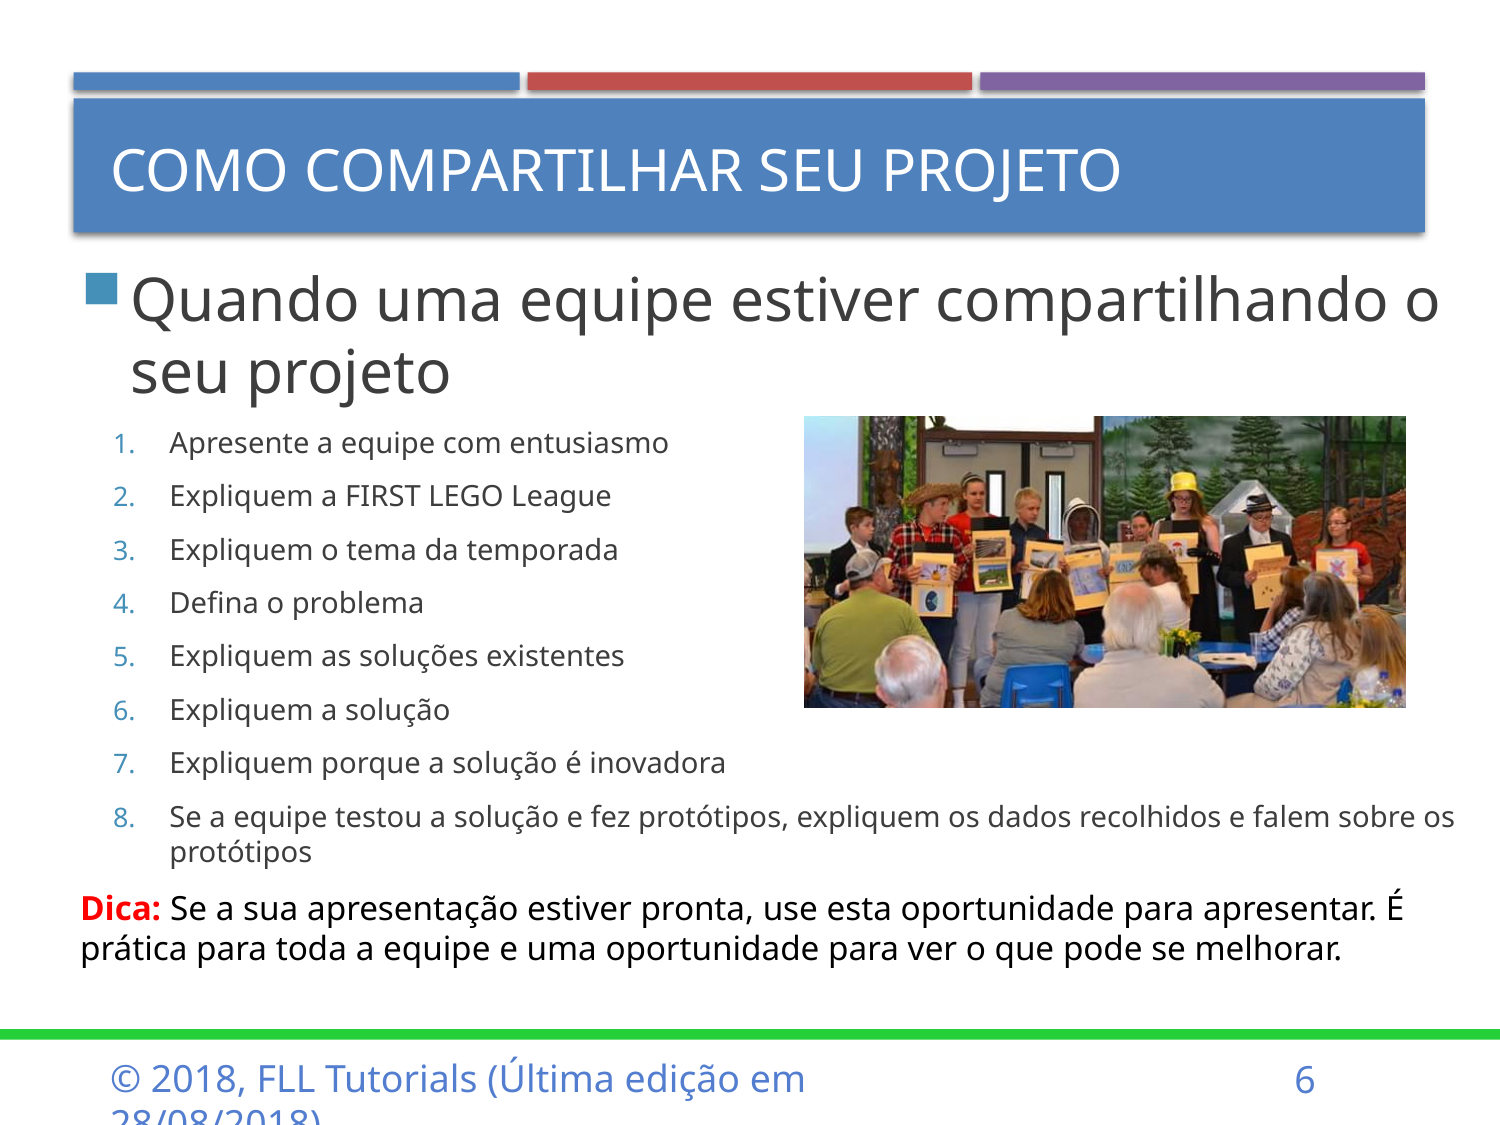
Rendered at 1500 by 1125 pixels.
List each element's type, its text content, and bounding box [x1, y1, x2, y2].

text_box Quando uma equipe estiver compartilhando o seu projeto Apresente a equipe com entusiasmo Expliquem a FIRST LEGO League Expliquem o tema da temporada Defina o problema Expliquem as soluções existentes Expliquem a solução Expliquem porque a solução é inovadora Se a equipe testou a solução e fez protótipos, expliquem os dados recolhidos e falem sobre os protótipos Dica: Se a sua apresentação estiver pronta, use esta oportunidade para apresentar. É prática para toda a equipe e uma oportunidade para ver o que pode se melhorar. [65, 253, 1490, 980]
picture [803, 416, 1407, 709]
text_box Como compartilhar seu projeto [95, 112, 1406, 211]
text_box © 2018, FLL Tutorials (Última edição em 28/08/2018) [95, 1047, 1016, 1108]
text_box <número> [1279, 1048, 1406, 1109]
